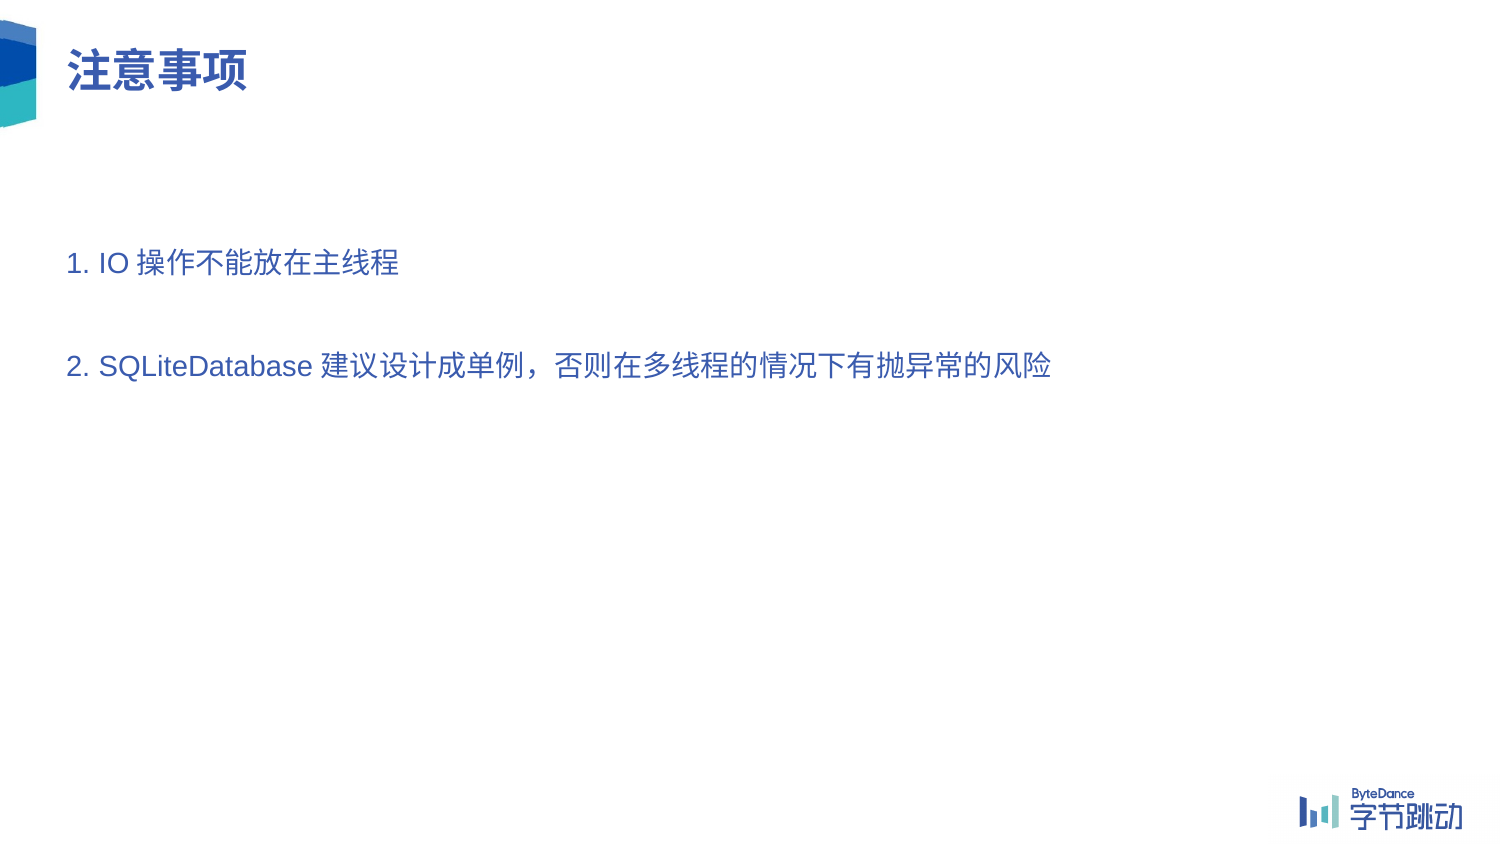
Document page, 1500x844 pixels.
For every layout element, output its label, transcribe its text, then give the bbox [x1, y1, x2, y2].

picture [0, 0, 66, 149]
list 1. IO操作不能放在主线程 2. SQLiteDatabase建议设计成单例，否则在多线程的情况下有抛异常的风险 [50, 193, 1450, 701]
title 注意事项 [50, 26, 1450, 122]
picture [1268, 774, 1500, 844]
